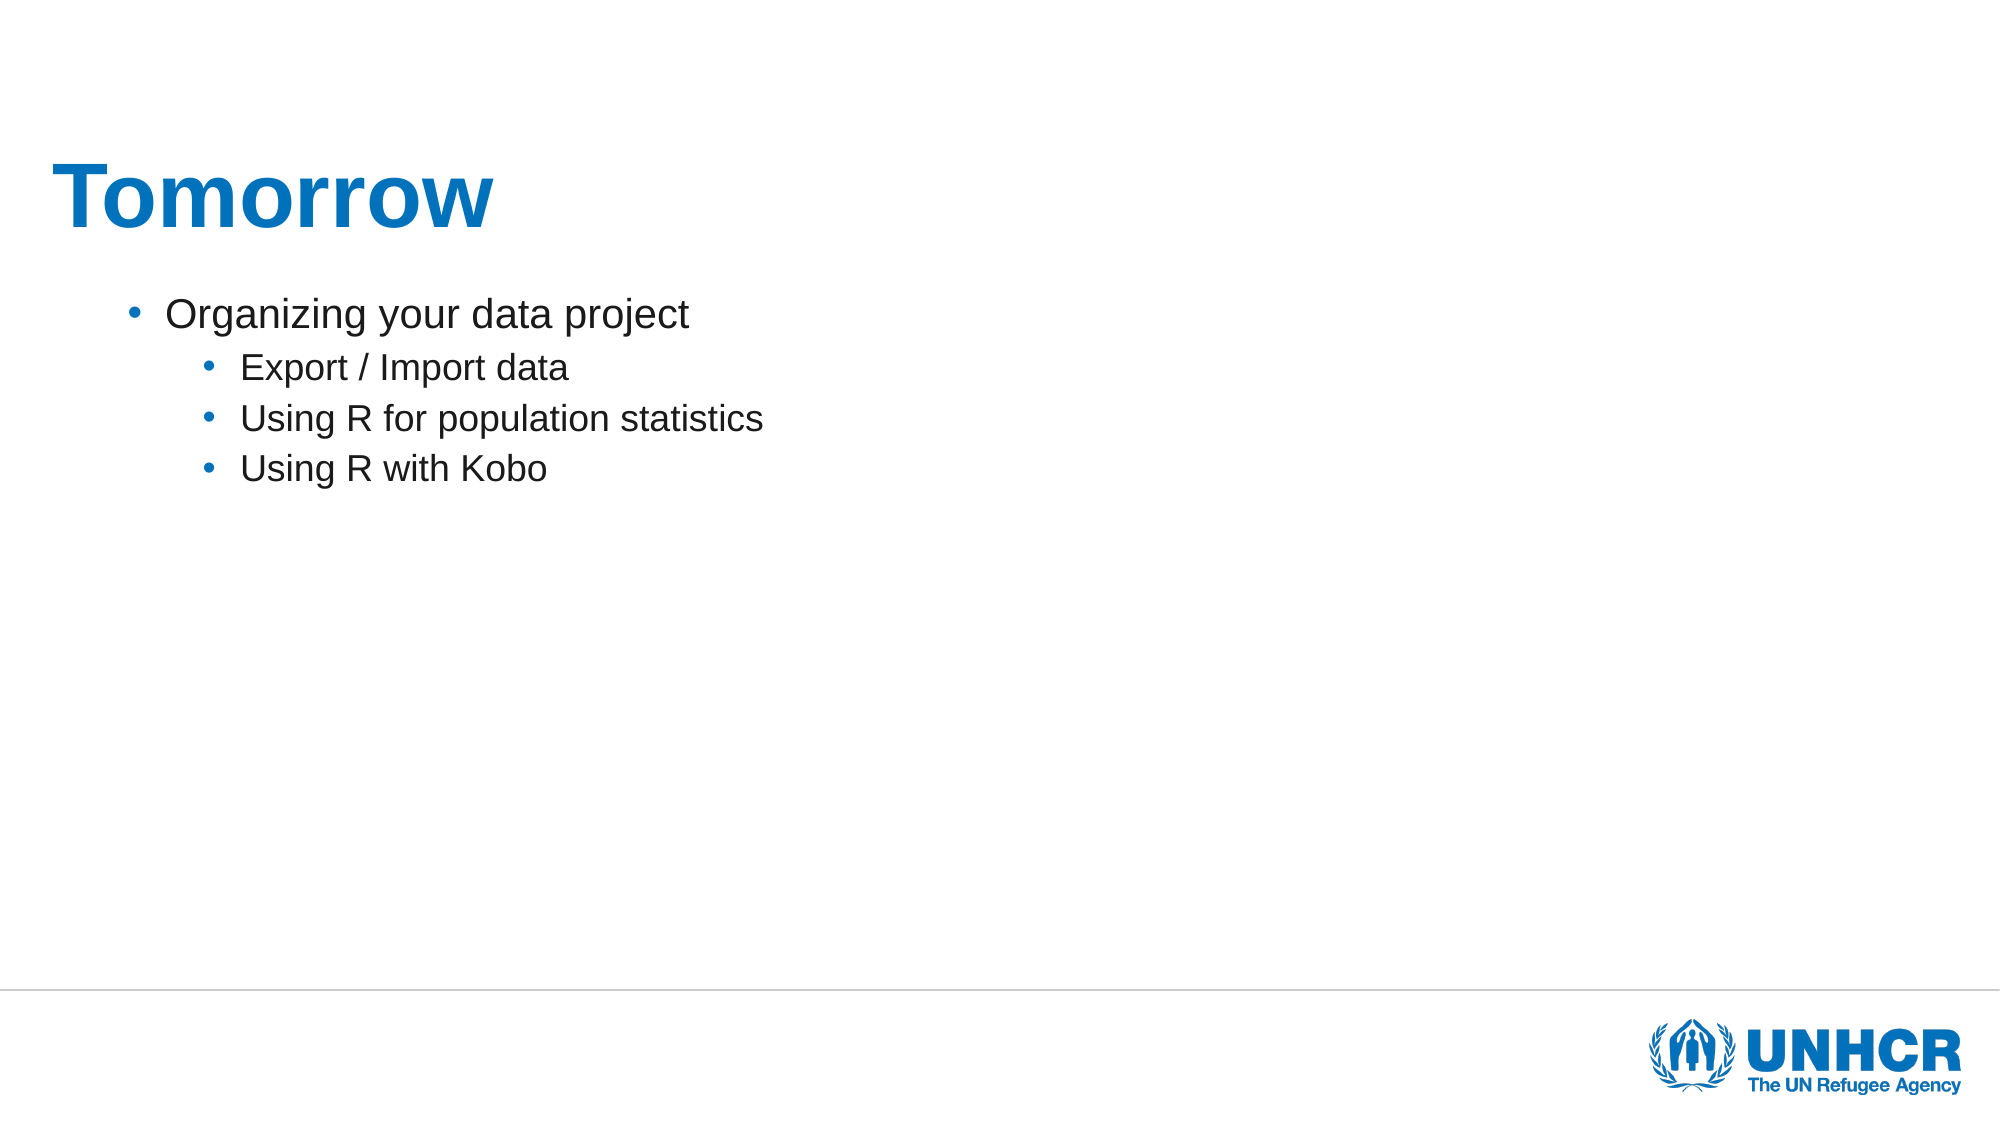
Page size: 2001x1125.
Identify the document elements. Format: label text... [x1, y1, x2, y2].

list Organizing your data project Export / Import data Using R for population statistics Using R with Kobo [37, 285, 1962, 960]
title Tomorrow [37, 37, 1962, 255]
picture [1648, 1019, 1962, 1095]
